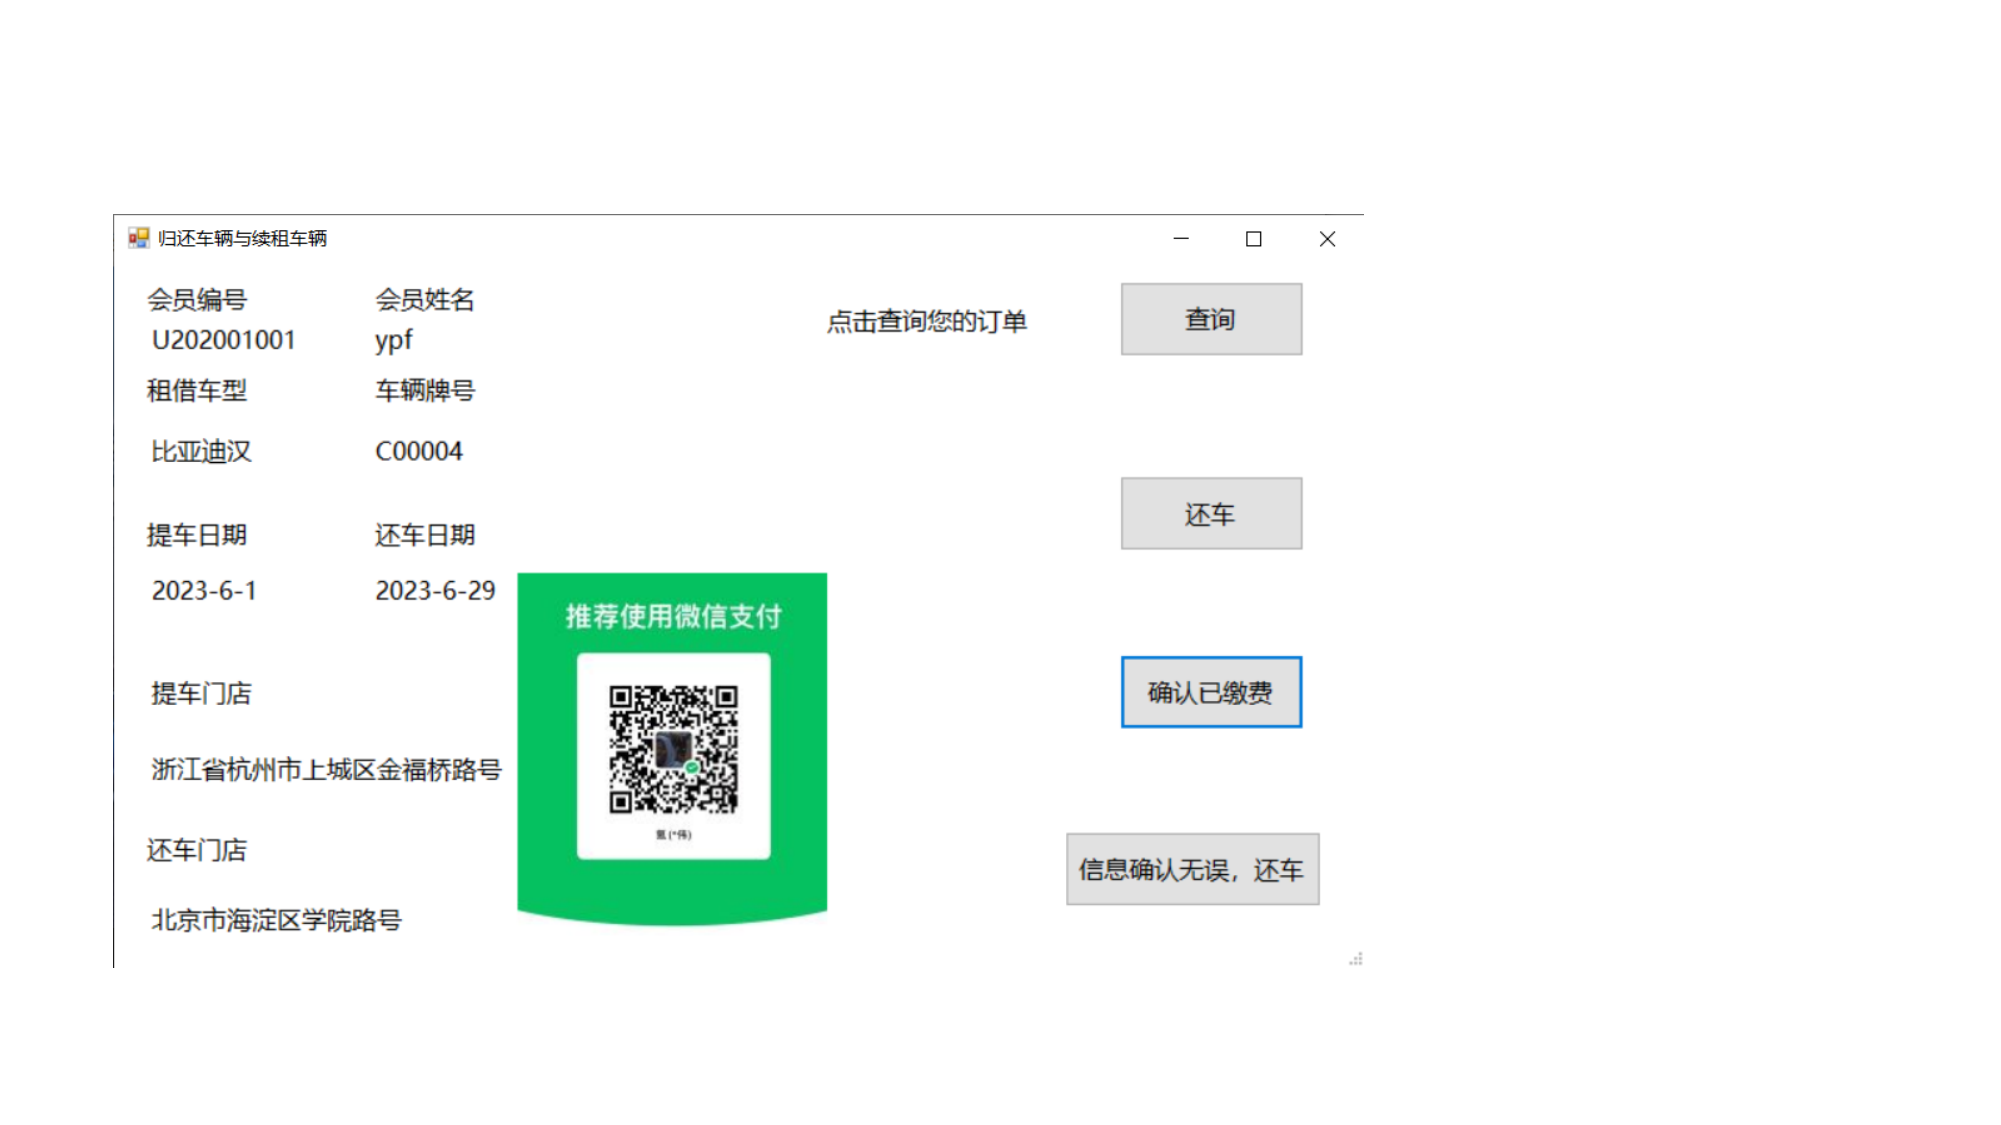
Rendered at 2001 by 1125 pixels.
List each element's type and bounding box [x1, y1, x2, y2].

picture [113, 214, 1365, 968]
